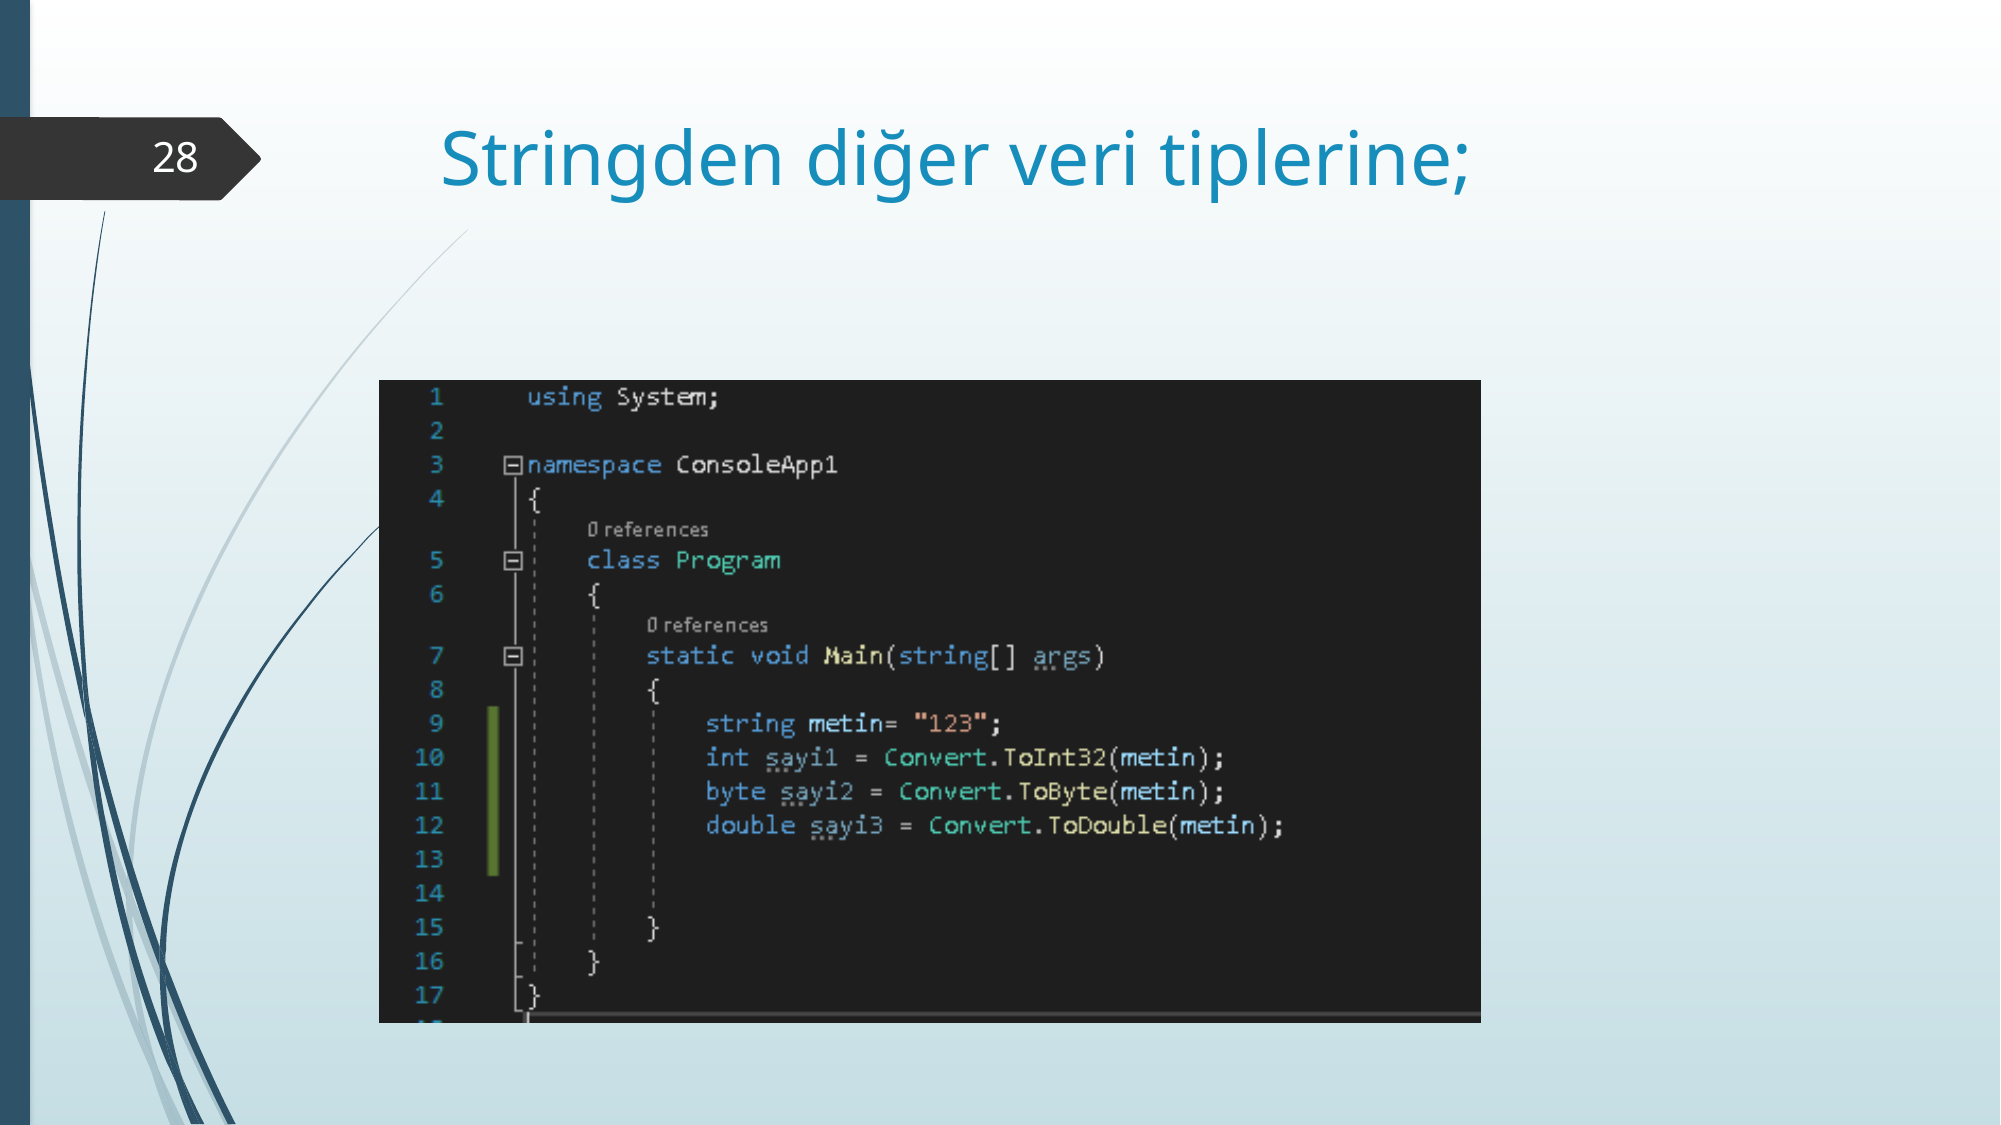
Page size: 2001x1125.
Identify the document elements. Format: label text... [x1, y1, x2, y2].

title Stringden diğer veri tiplerine; [425, 102, 1888, 313]
picture [379, 380, 1481, 1023]
slide_number 28 [87, 129, 216, 190]
